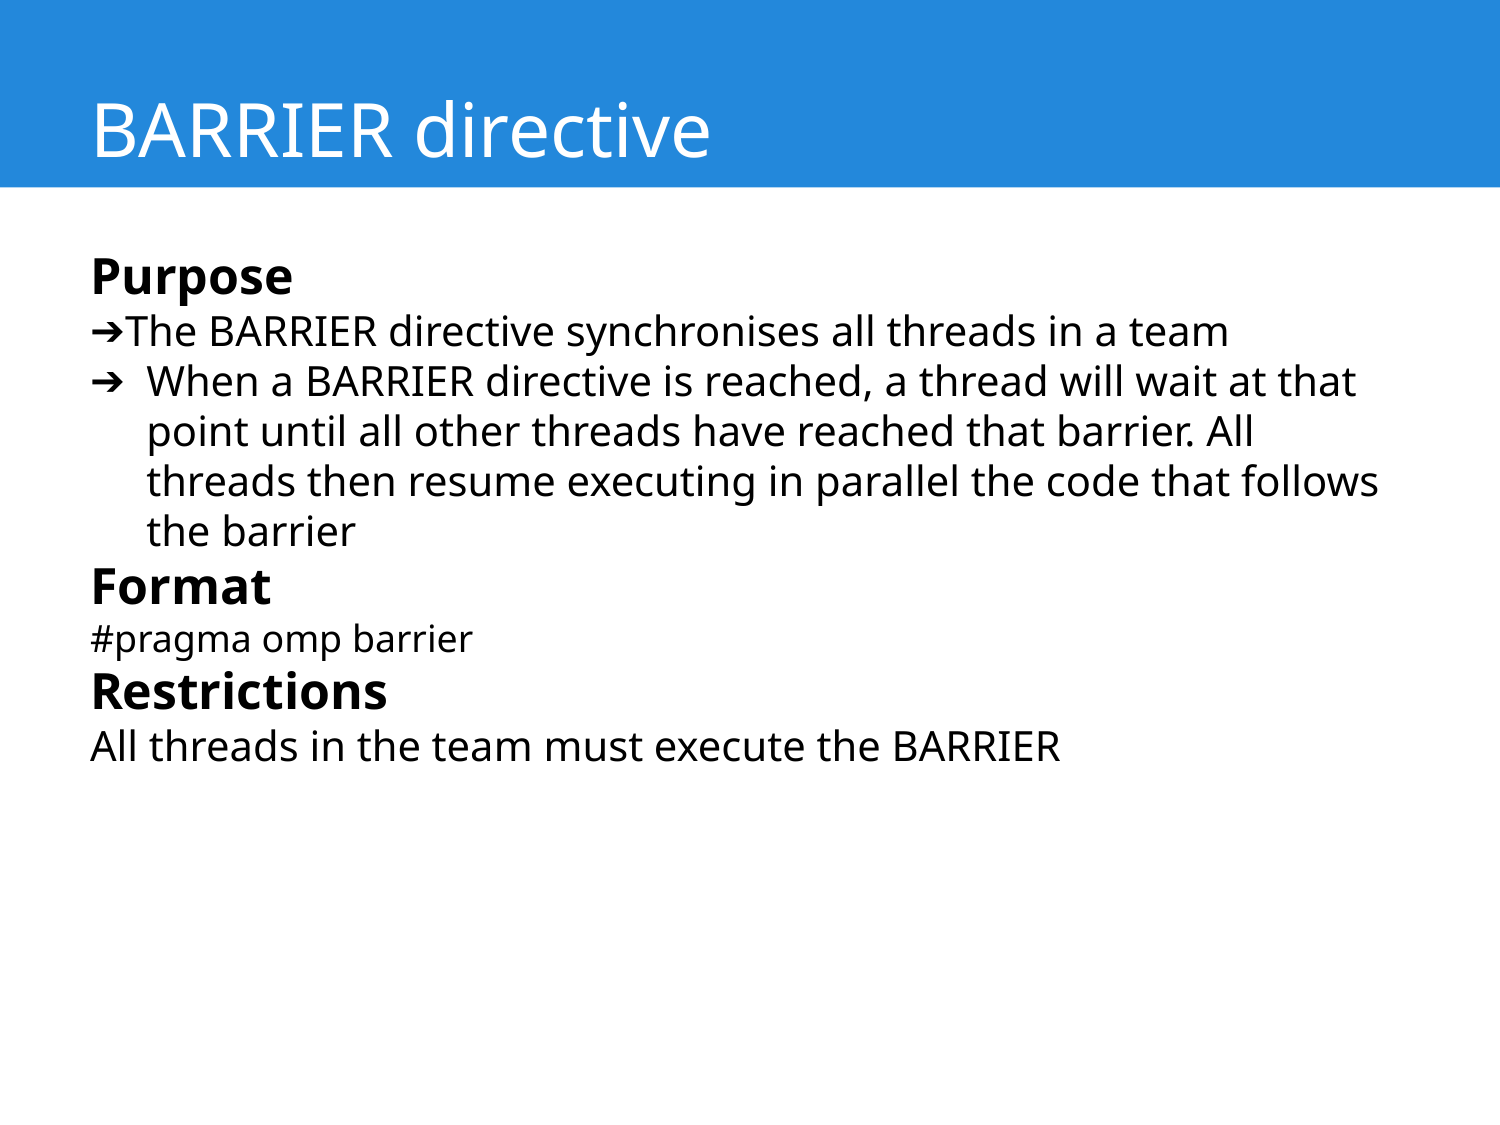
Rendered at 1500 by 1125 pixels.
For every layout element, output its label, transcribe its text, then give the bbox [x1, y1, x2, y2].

title BARRIER directive [75, 45, 1425, 188]
list Purpose The BARRIER directive synchronises all threads in a team When a BARRIER directive is reached, a thread will wait at that point until all other threads have reached that barrier. All threads then resume executing in parallel the code that follows the barrier Format #pragma omp barrier Restrictions All threads in the team must execute the BARRIER [75, 229, 1425, 1045]
